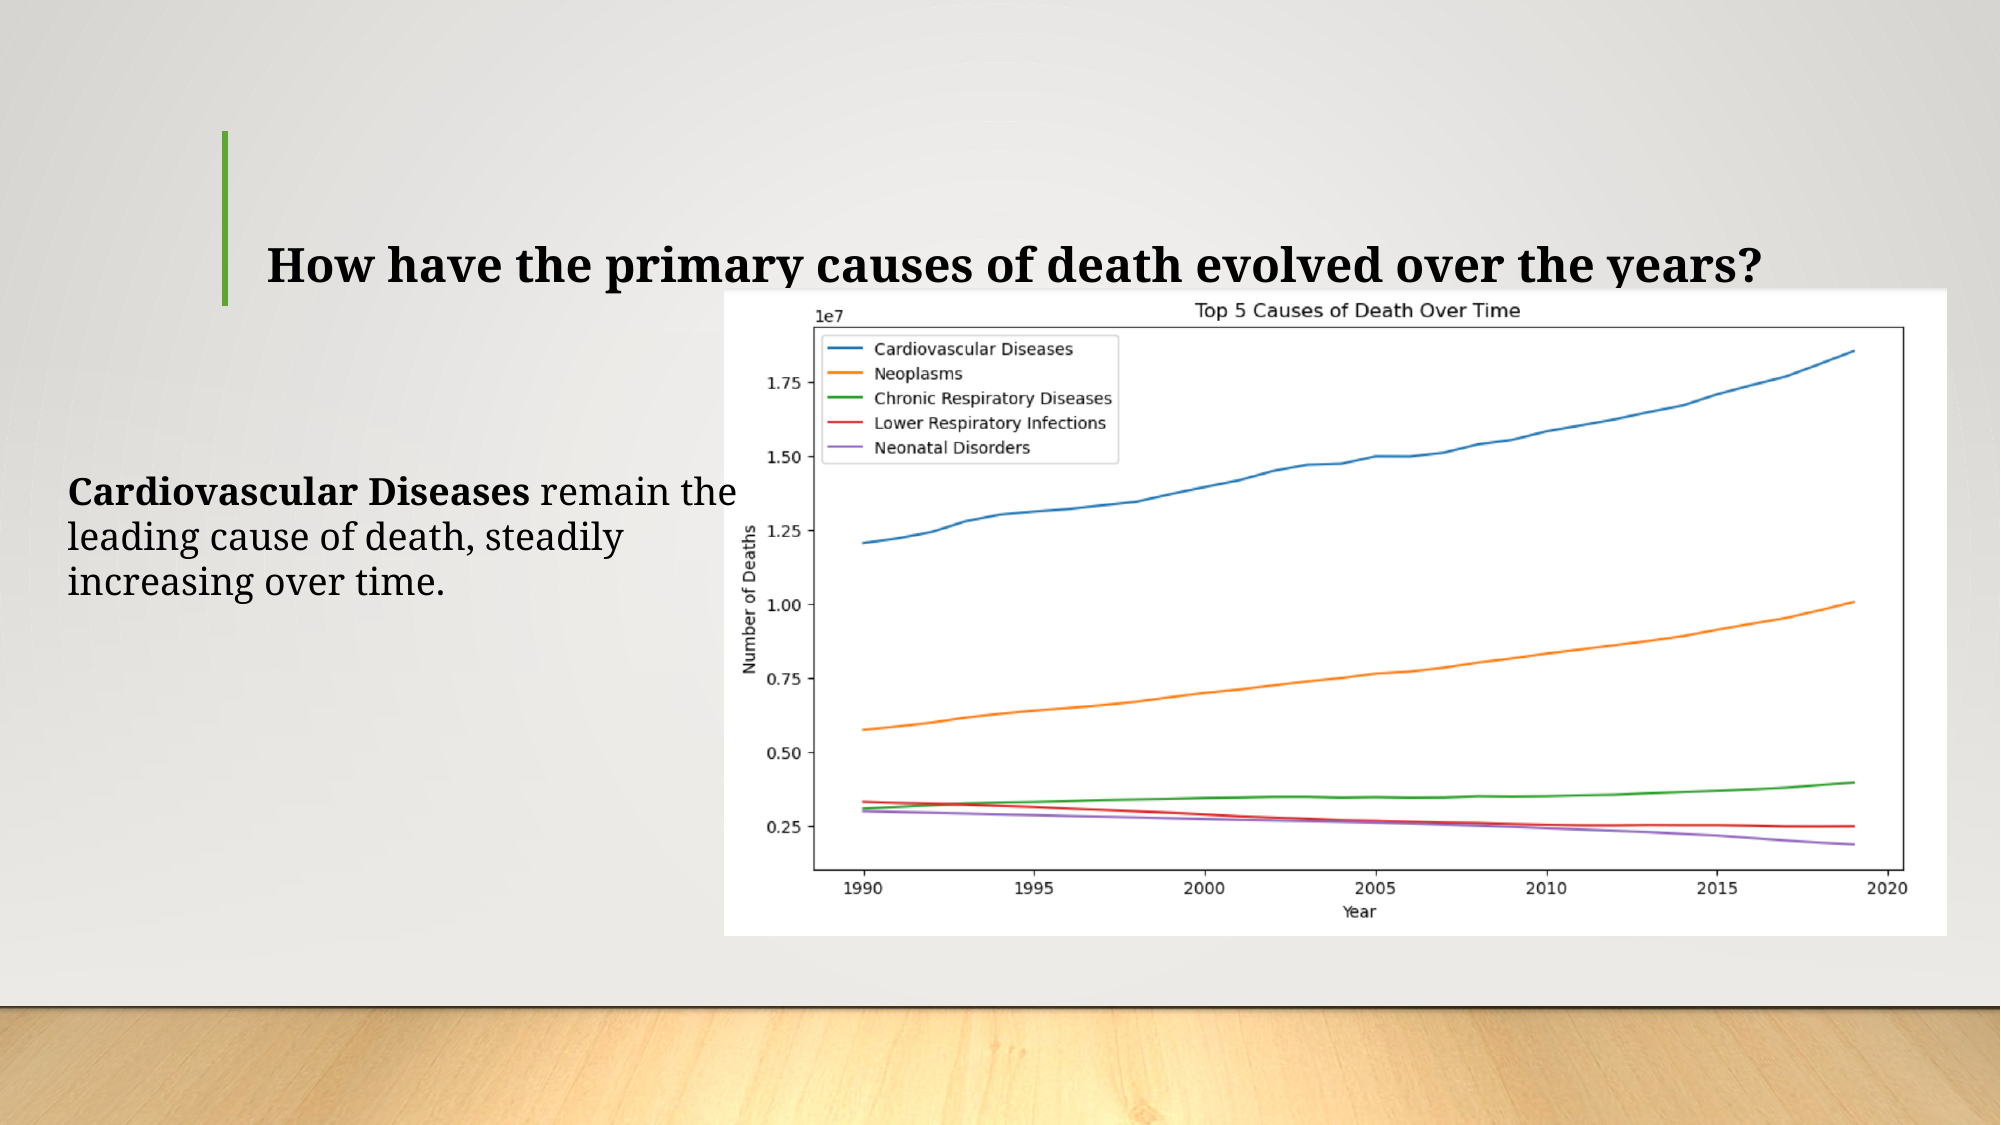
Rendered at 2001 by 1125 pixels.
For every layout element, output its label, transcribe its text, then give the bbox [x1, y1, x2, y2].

picture [0, 1006, 2000, 1125]
text_box Cardiovascular Diseases remain the leading cause of death, steadily increasing over time. [52, 460, 723, 656]
title How have the primary causes of death evolved over the years? [251, 184, 1814, 357]
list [723, 288, 1948, 936]
